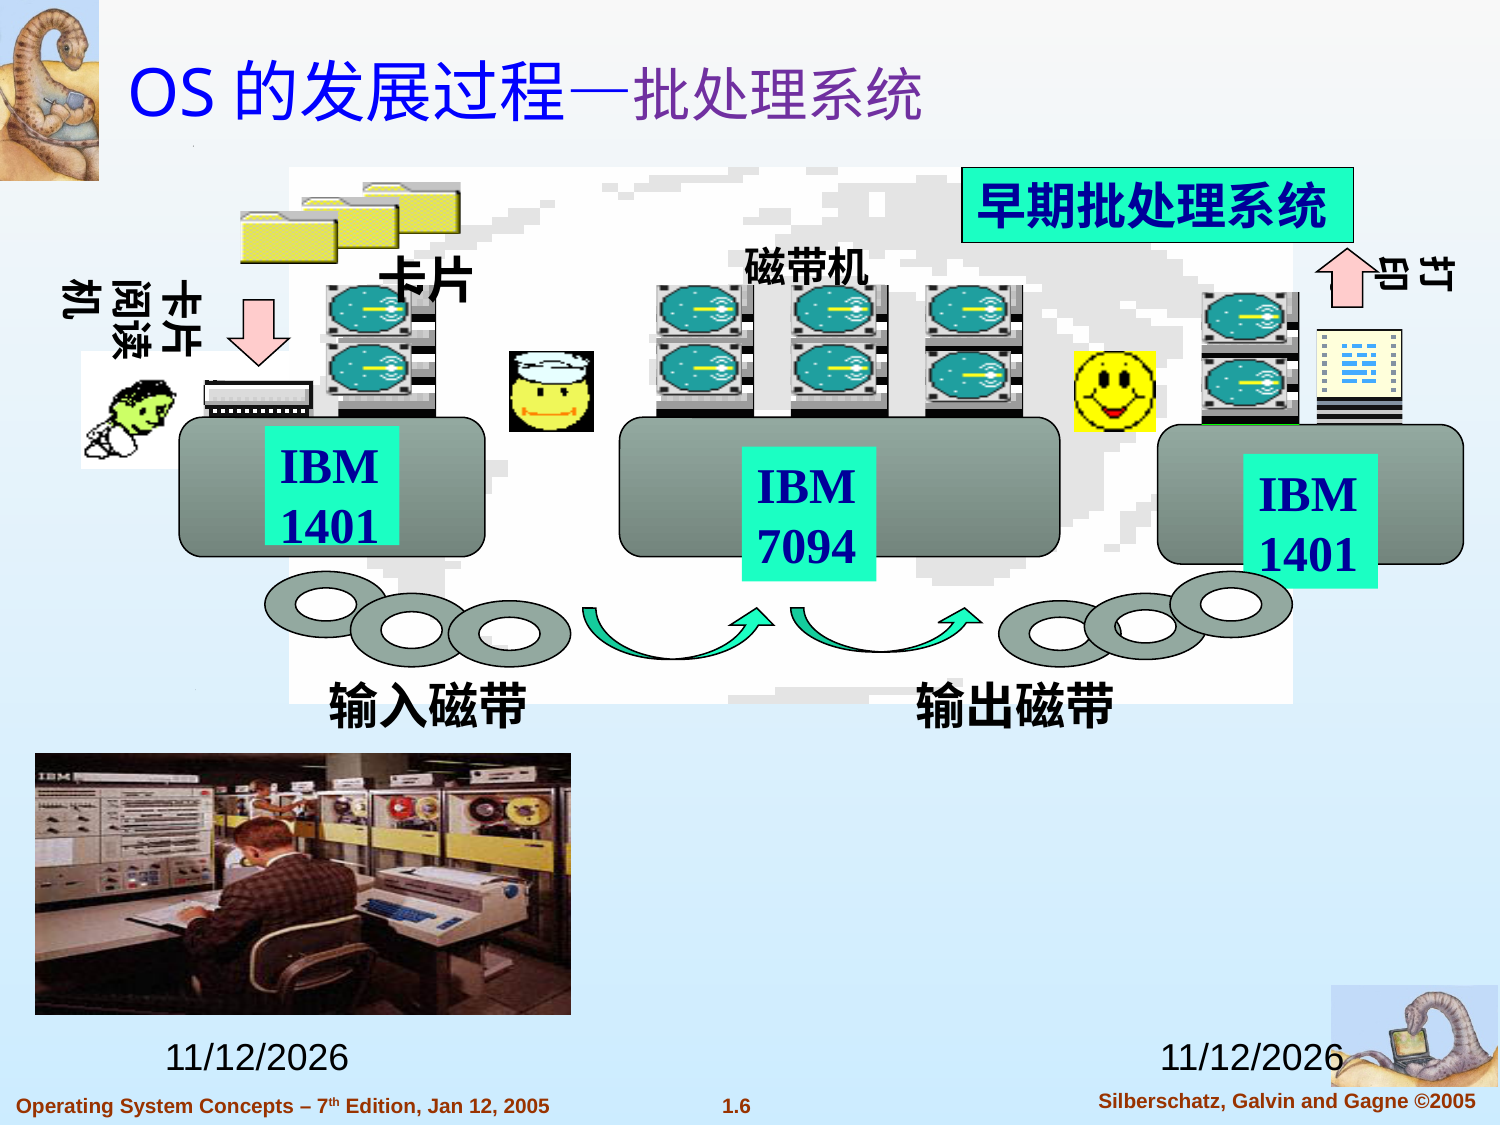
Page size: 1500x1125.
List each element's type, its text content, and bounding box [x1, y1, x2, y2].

picture [1331, 985, 1498, 1087]
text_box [81, 167, 1469, 717]
picture [0, 0, 99, 181]
picture [35, 753, 571, 1015]
title OS的发展过程—批处理系统 [112, 37, 1438, 138]
text_box 2021/9/9 [150, 1025, 475, 1101]
text_box 2021/9/9 [1145, 1025, 1470, 1101]
